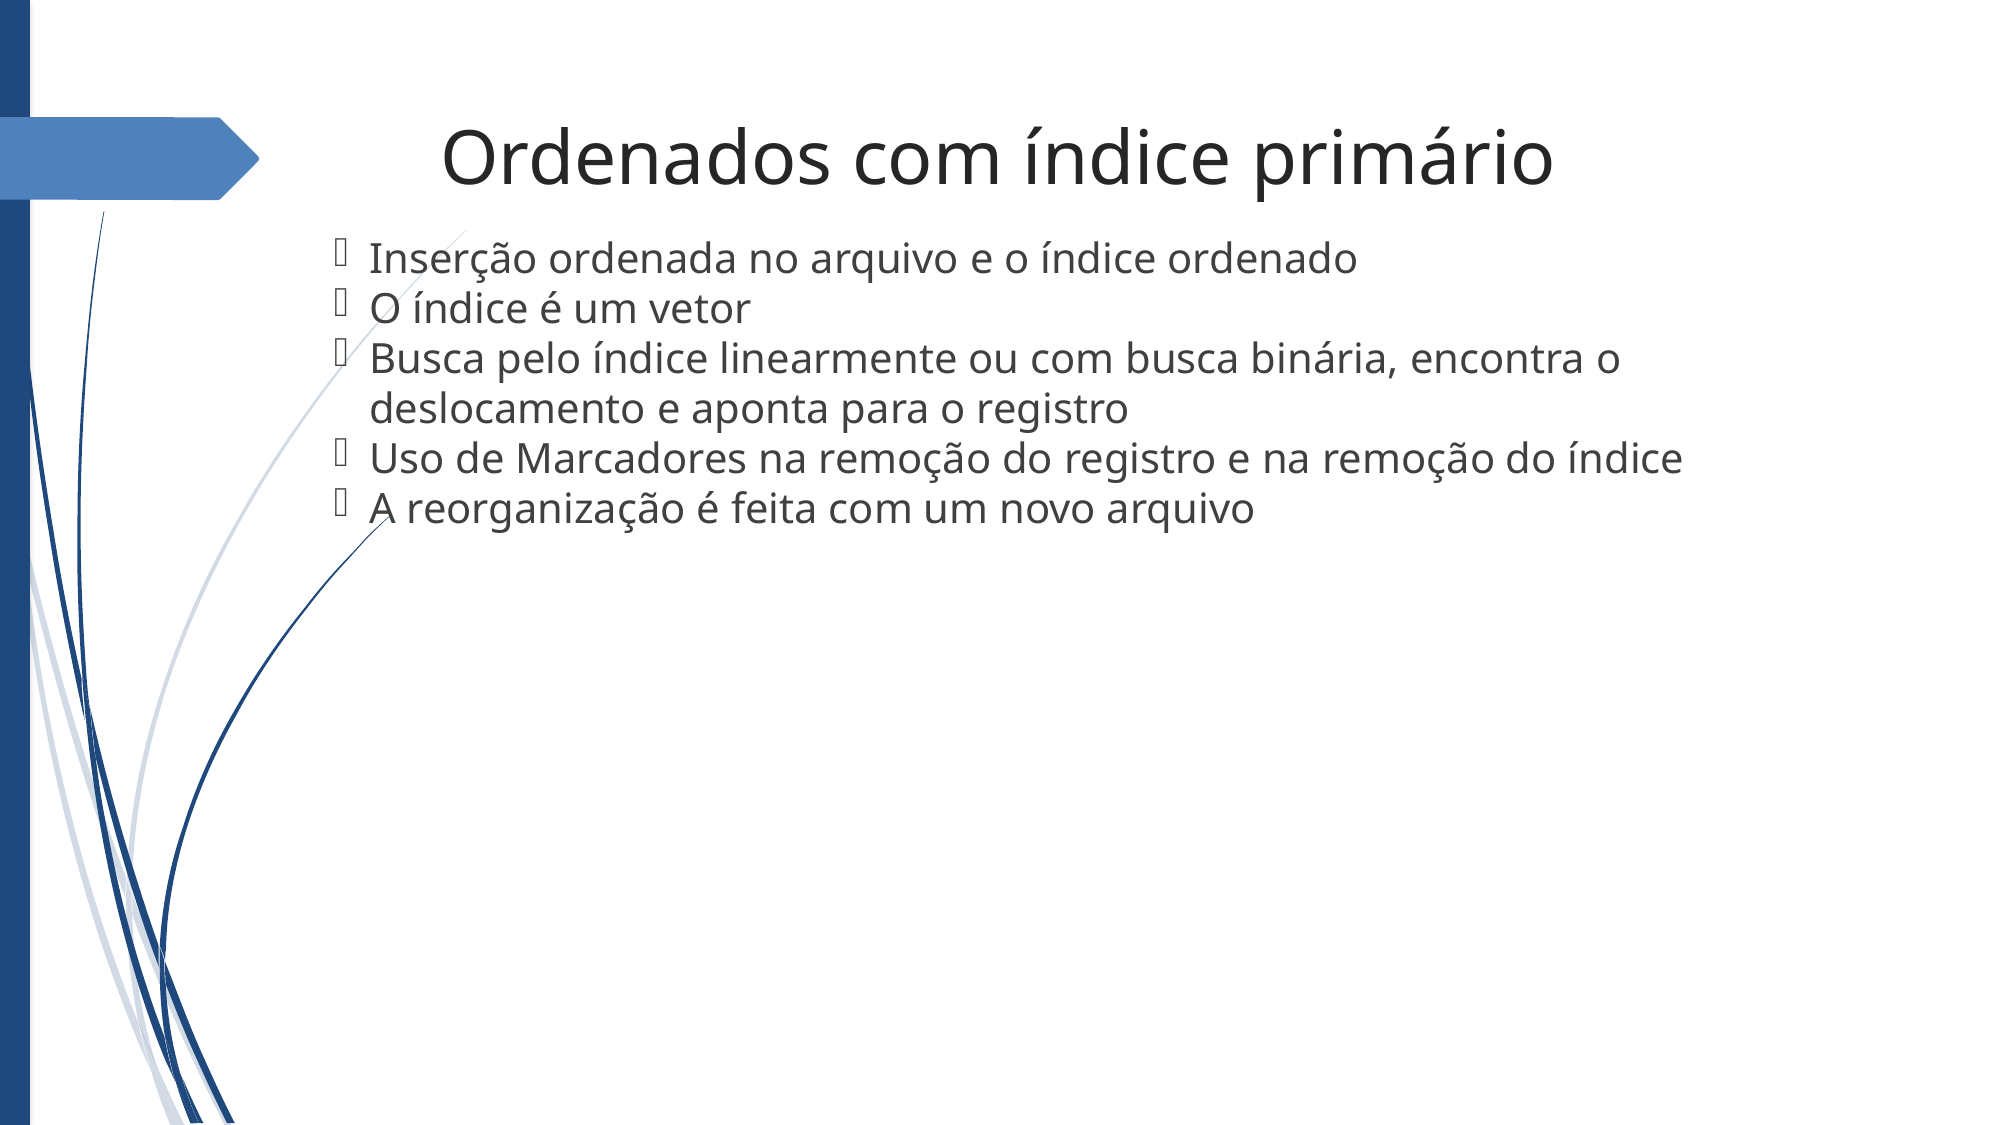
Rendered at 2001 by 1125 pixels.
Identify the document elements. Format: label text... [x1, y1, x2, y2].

text_box Inserção ordenada no arquivo e o índice ordenado O índice é um vetor Busca pelo índice linearmente ou com busca binária, encontra o deslocamento e aponta para o registro Uso de Marcadores na remoção do registro e na remoção do índice A reorganização é feita com um novo arquivo [318, 224, 1782, 1047]
text_box [424, 229, 1888, 1052]
text_box Ordenados com índice primário [425, 102, 1888, 229]
